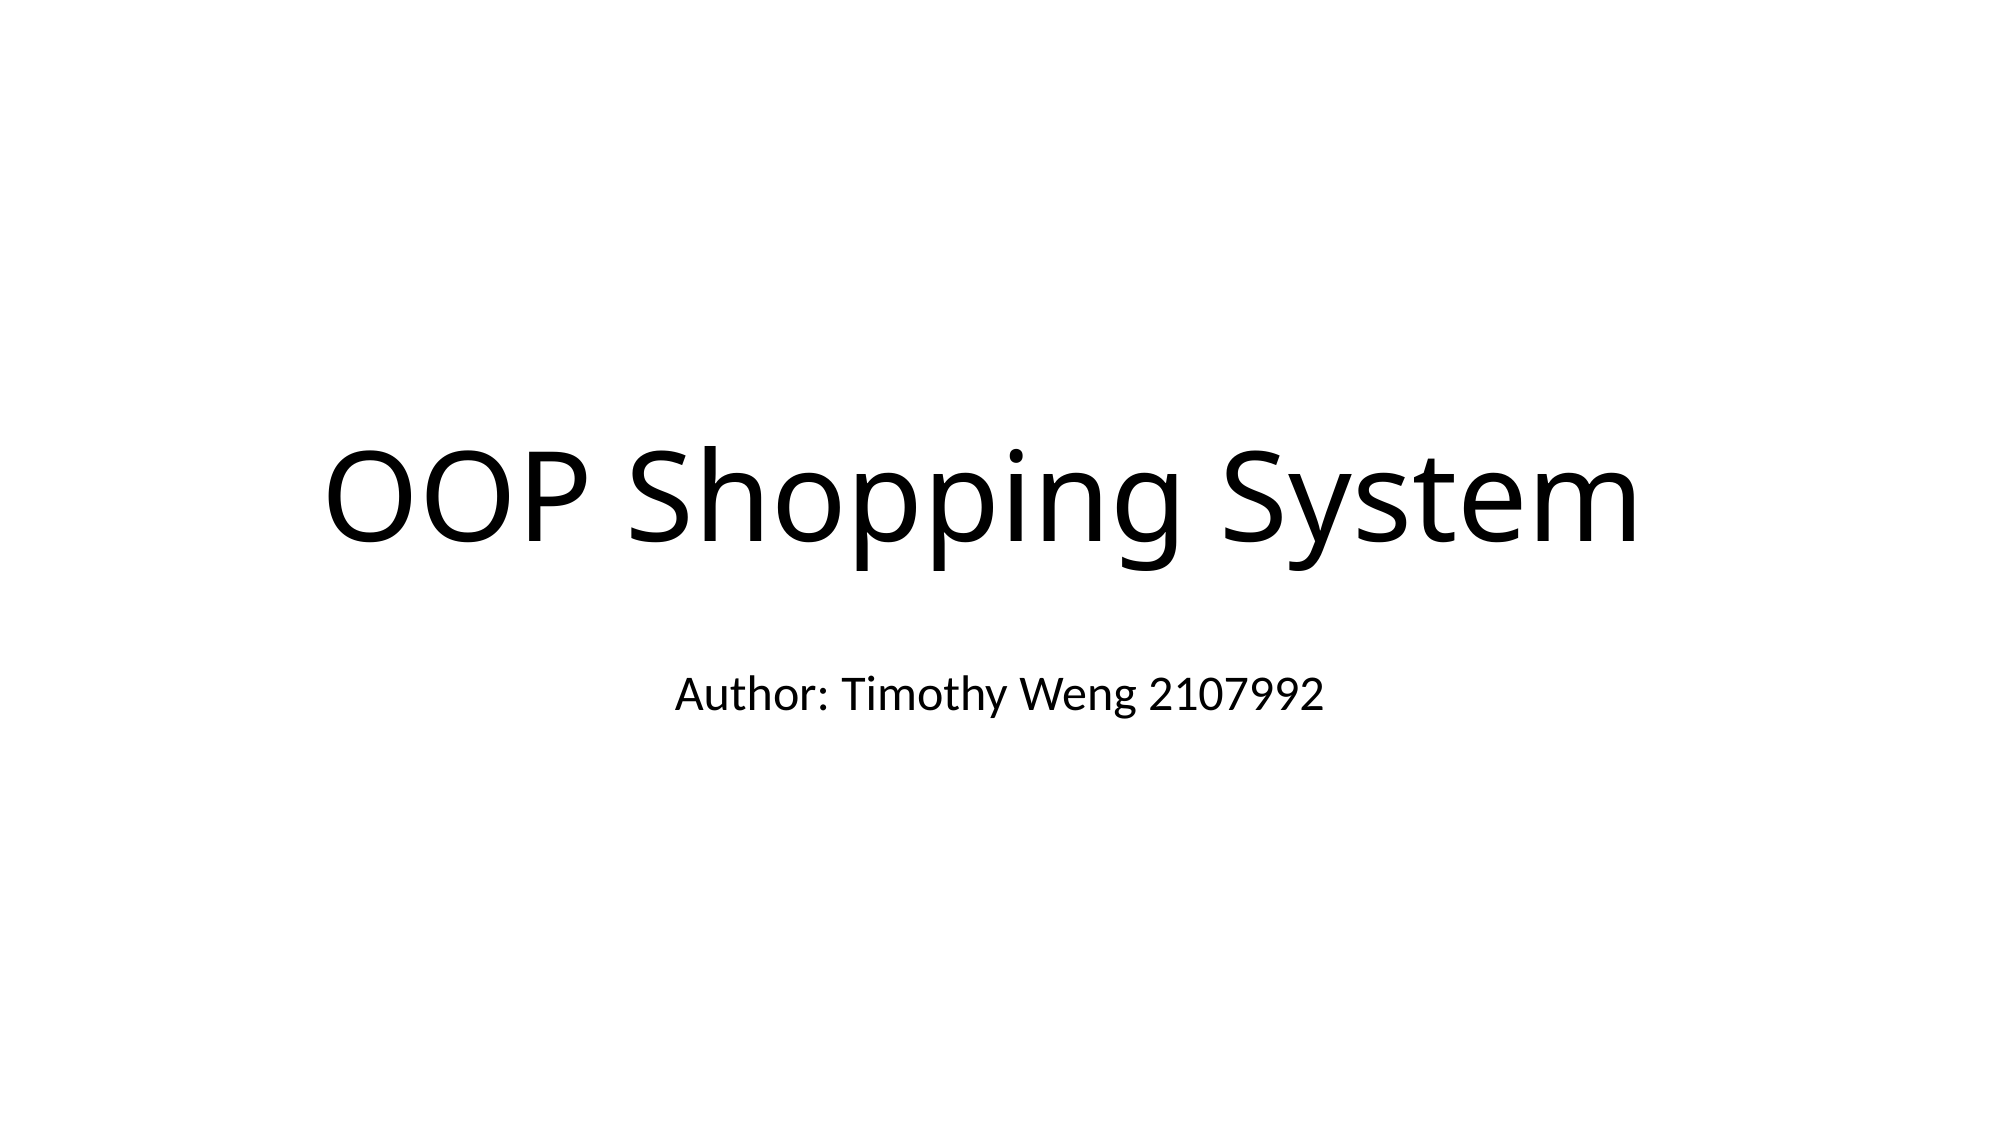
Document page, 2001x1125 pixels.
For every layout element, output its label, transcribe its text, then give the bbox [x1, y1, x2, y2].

subtitle Author: Timothy Weng 2107992 [249, 659, 1750, 932]
title OOP Shopping System [249, 184, 1750, 576]
